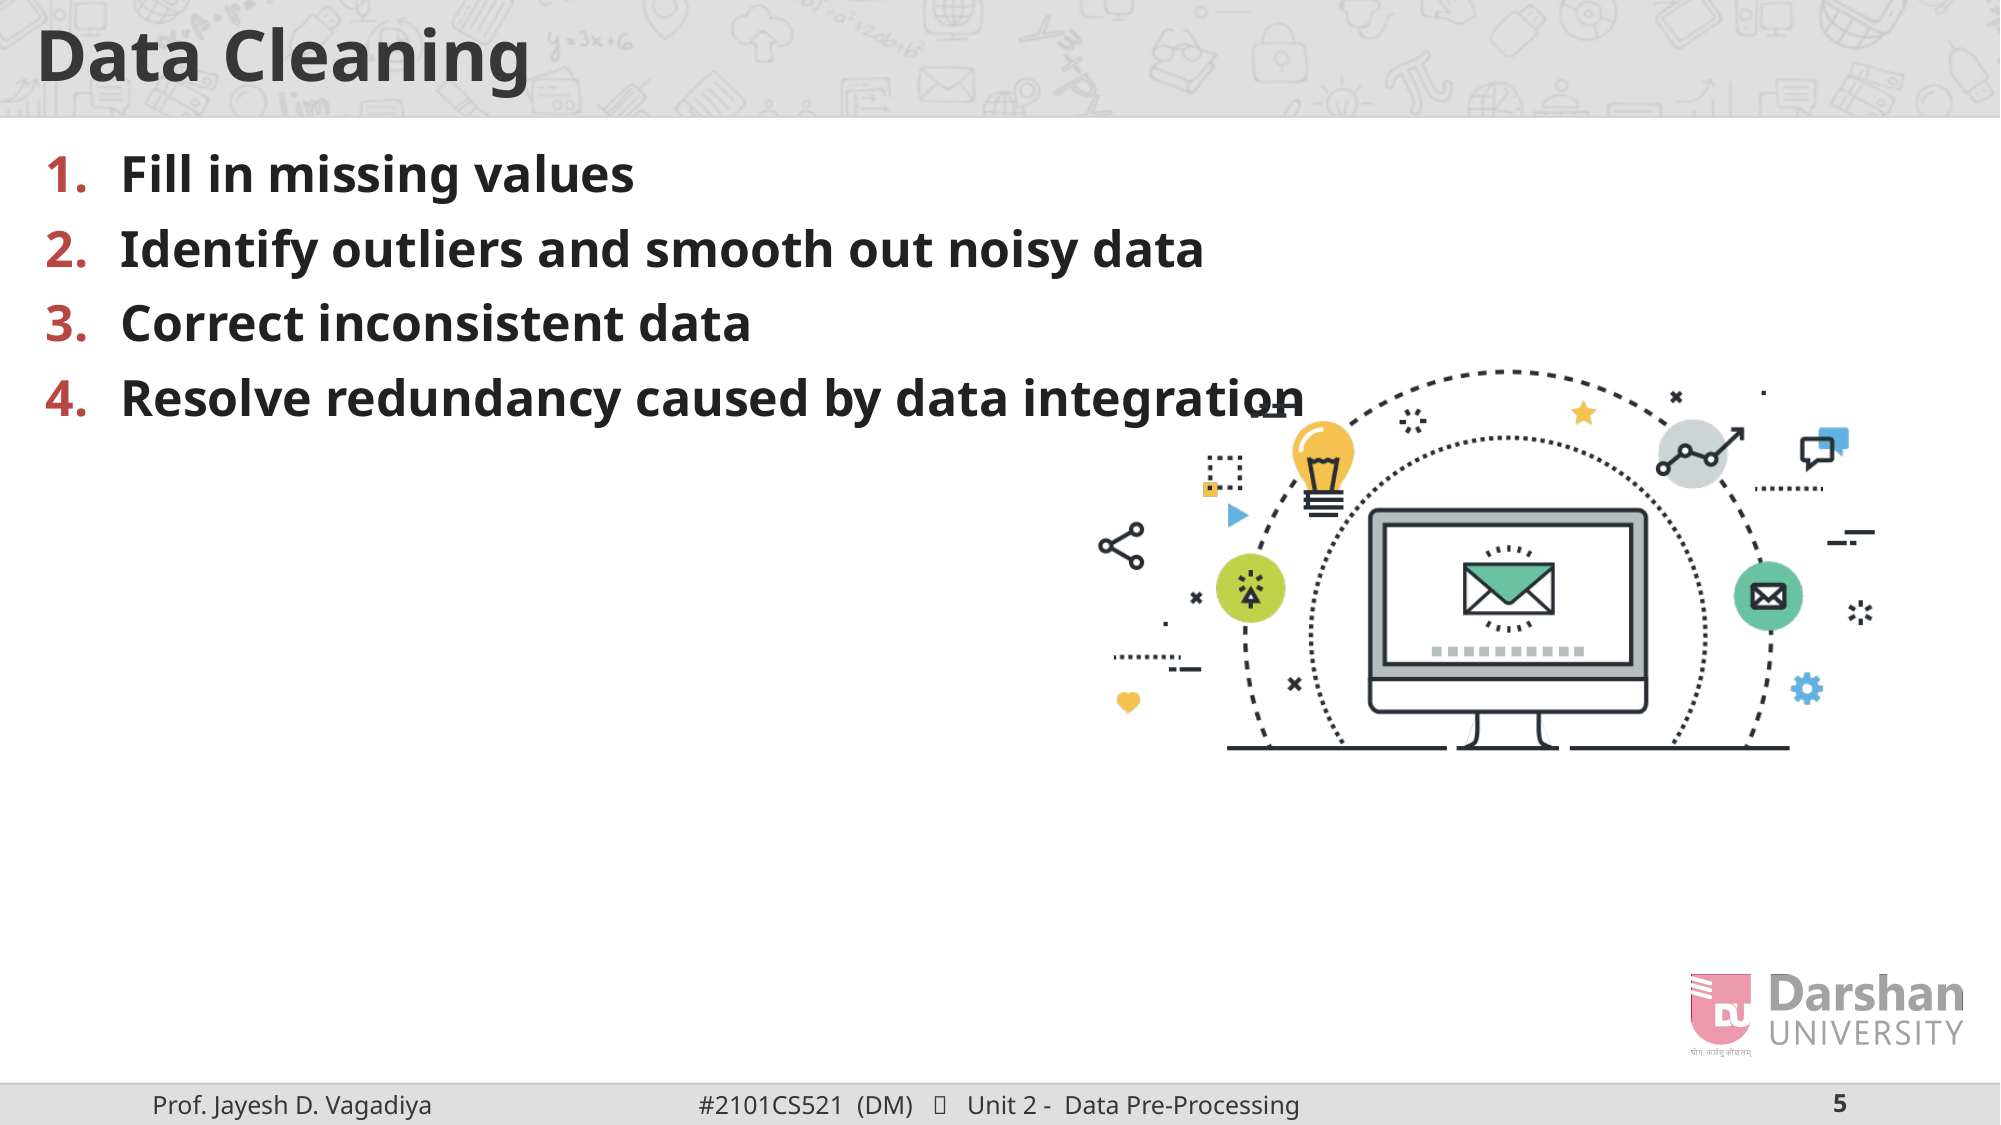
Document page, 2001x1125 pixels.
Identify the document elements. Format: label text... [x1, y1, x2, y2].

title Data Cleaning [0, 0, 2000, 117]
picture [1031, 285, 1947, 840]
list Fill in missing values Identify outliers and smooth out noisy data Correct inconsistent data Resolve redundancy caused by data integration [21, 141, 1979, 1057]
